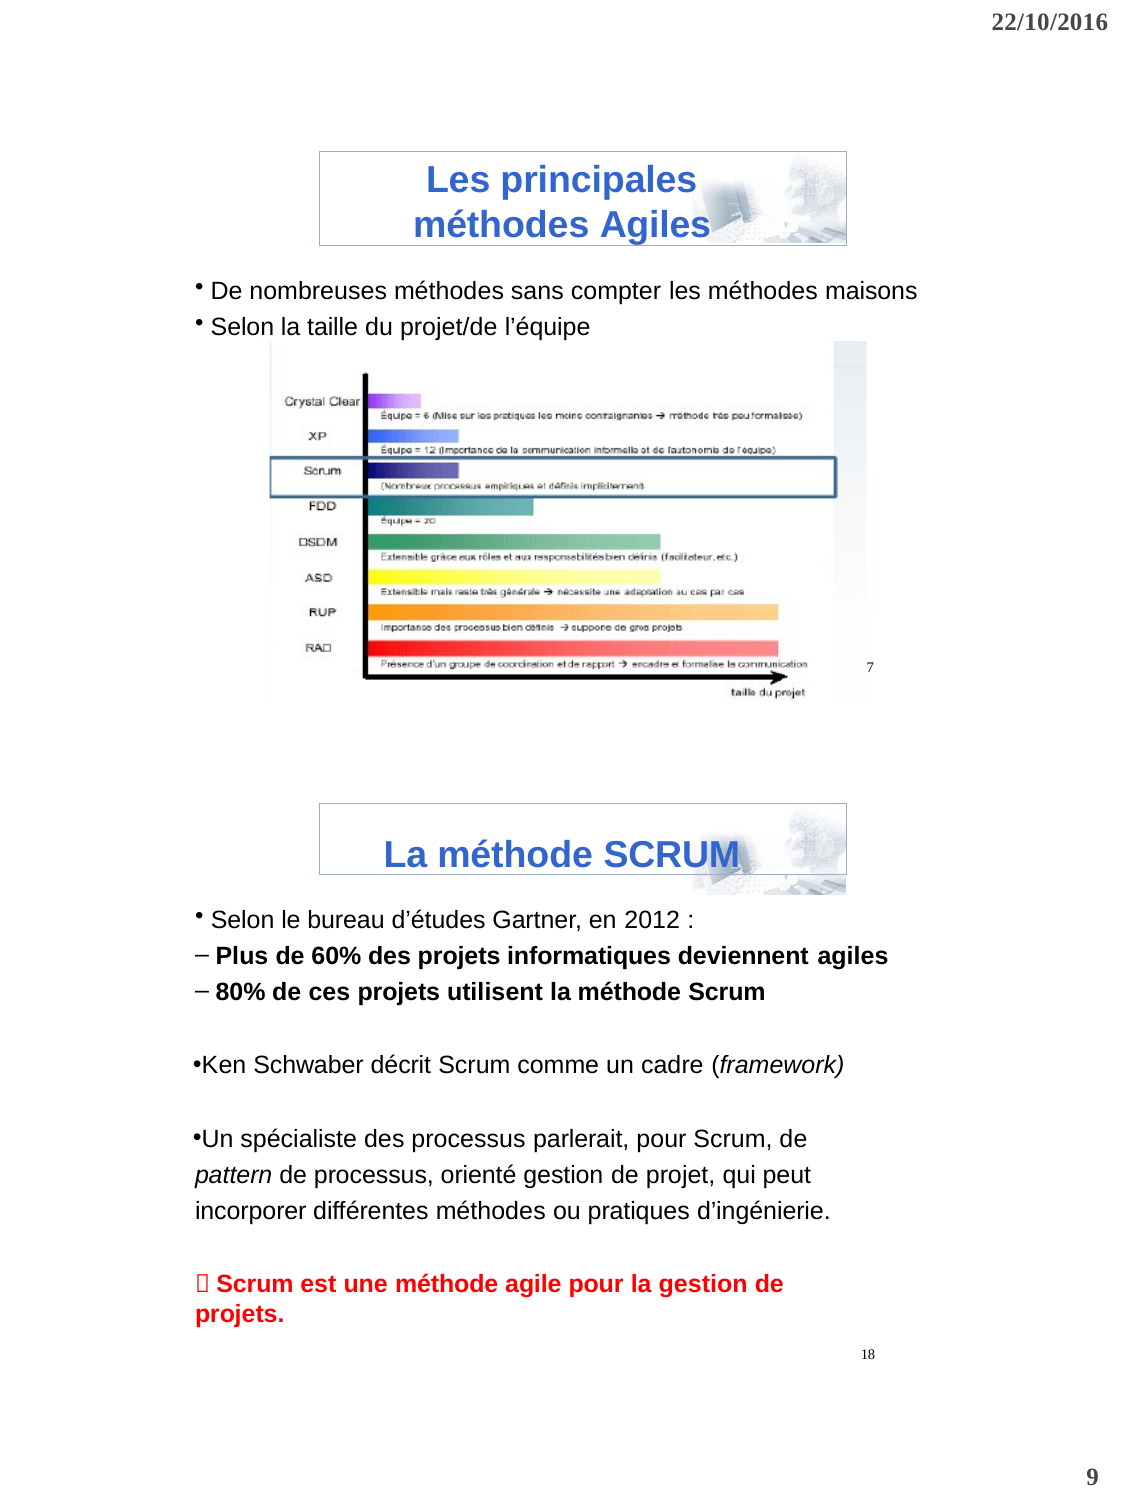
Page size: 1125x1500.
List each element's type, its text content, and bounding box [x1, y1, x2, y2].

text_box Selon le bureau d’études Gartner, en 2012 : Plus de 60% des projets informatiques deviennent agiles 80% de ces projets utilisent la méthode Scrum Ken Schwaber décrit Scrum comme un cadre (framework) Un spécialiste des processus parlerait, pour Scrum, de pattern de processus, orienté gestion de projet, qui peut incorporer différentes méthodes ou pratiques d’ingénierie.  Scrum est une méthode agile pour la gestion de projets. 18 [192, 895, 895, 1363]
slide_number 9 [1082, 1462, 1115, 1500]
text_box 7 [867, 656, 876, 676]
text_box [269, 341, 867, 701]
text_box 22/10/2016 [989, 3, 1112, 36]
text_box De nombreuses méthodes sans compter les méthodes maisons Selon la taille du projet/de l’équipe [192, 266, 919, 341]
text_box [320, 875, 846, 895]
text_box Les principales méthodes Agiles [319, 151, 847, 245]
text_box [349, 875, 634, 882]
text_box La méthode SCRUM [319, 803, 847, 875]
